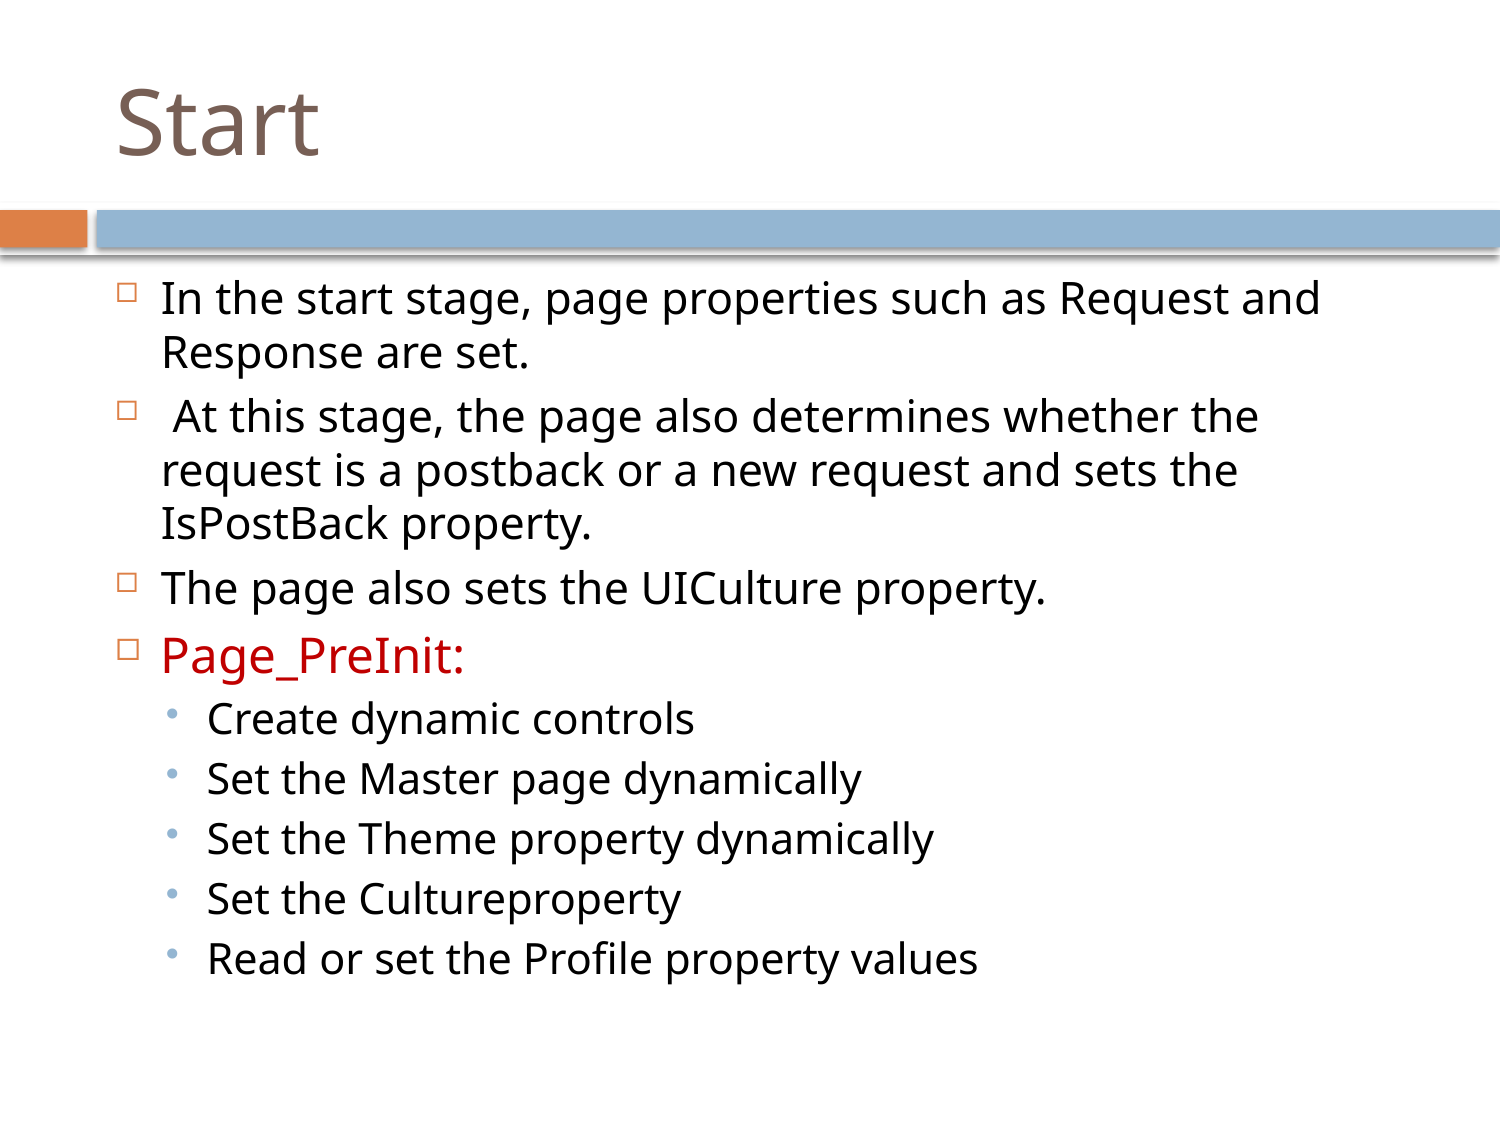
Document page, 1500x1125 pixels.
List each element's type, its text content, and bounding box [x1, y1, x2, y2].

title Start [100, 37, 1438, 200]
list In the start stage, page properties such as Request and Response are set. At this stage, the page also determines whether the request is a postback or a new request and sets the IsPostBack property. The page also sets the UICulture property. Page_PreInit: Create dynamic controls Set the Master page dynamically Set the Theme property dynamically Set the Cultureproperty Read or set the Profile property values [100, 262, 1438, 1000]
